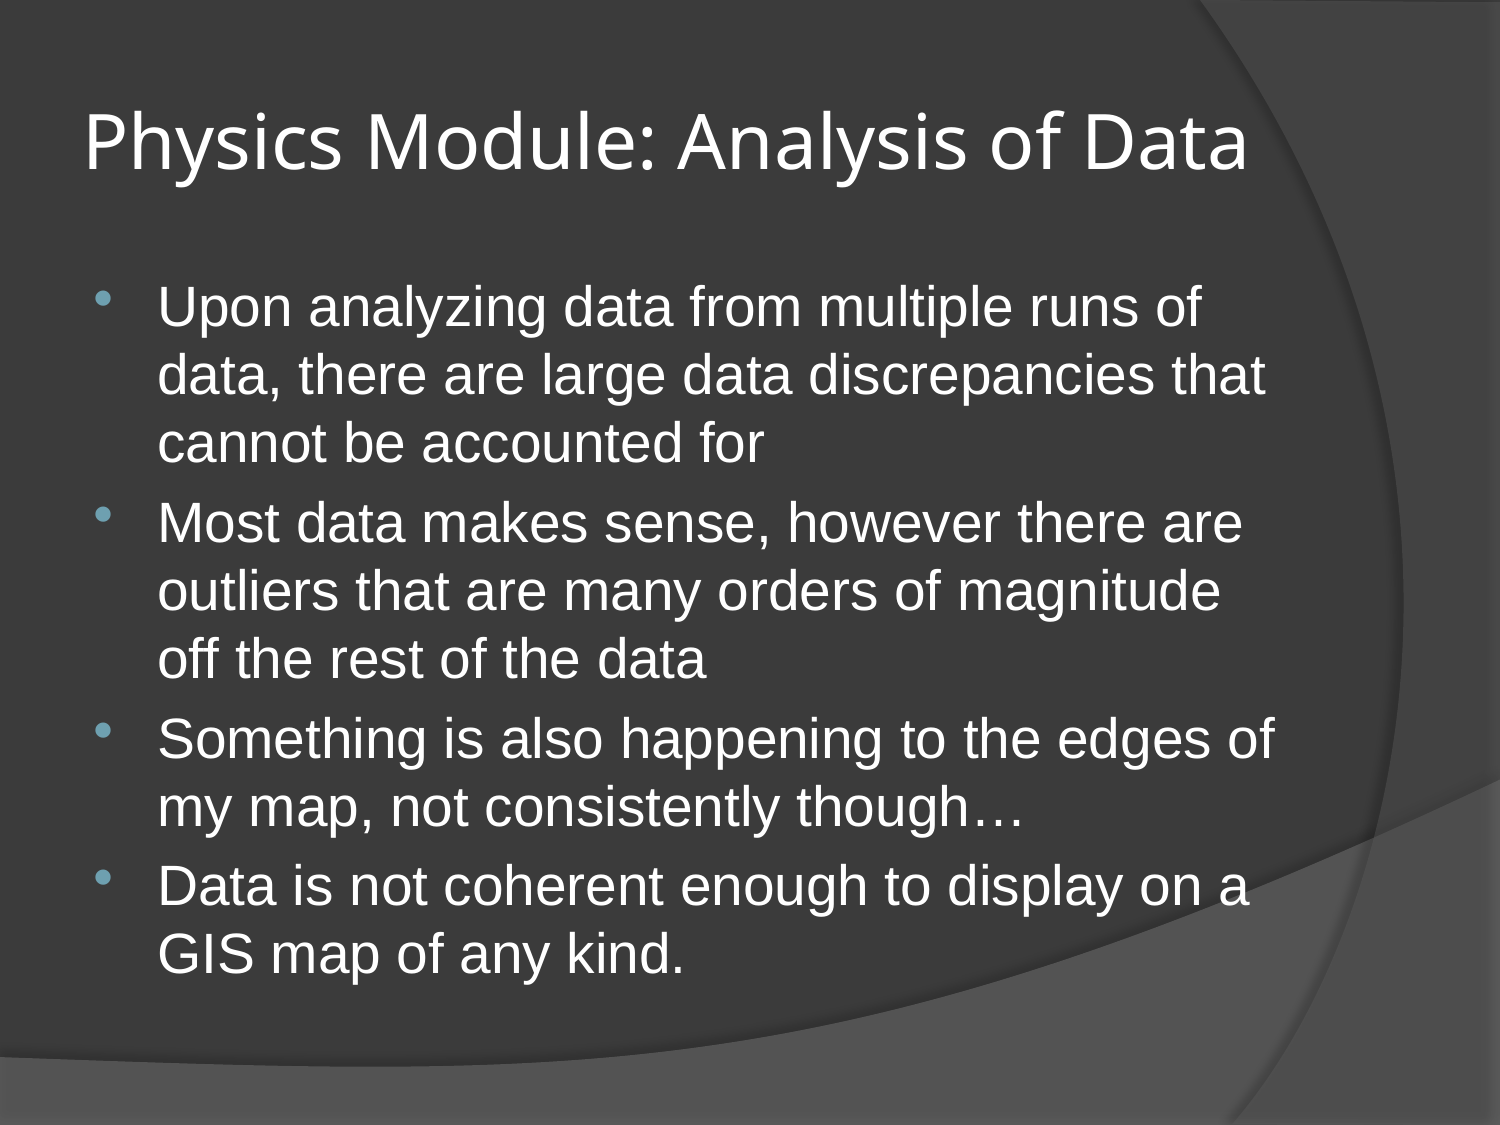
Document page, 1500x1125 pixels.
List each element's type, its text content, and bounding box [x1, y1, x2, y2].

list Upon analyzing data from multiple runs of data, there are large data discrepancies that cannot be accounted for Most data makes sense, however there are outliers that are many orders of magnitude off the rest of the data Something is also happening to the edges of my map, not consistently though… Data is not coherent enough to display on a GIS map of any kind. [75, 262, 1300, 1005]
title Physics Module: Analysis of Data [75, 45, 1300, 233]
